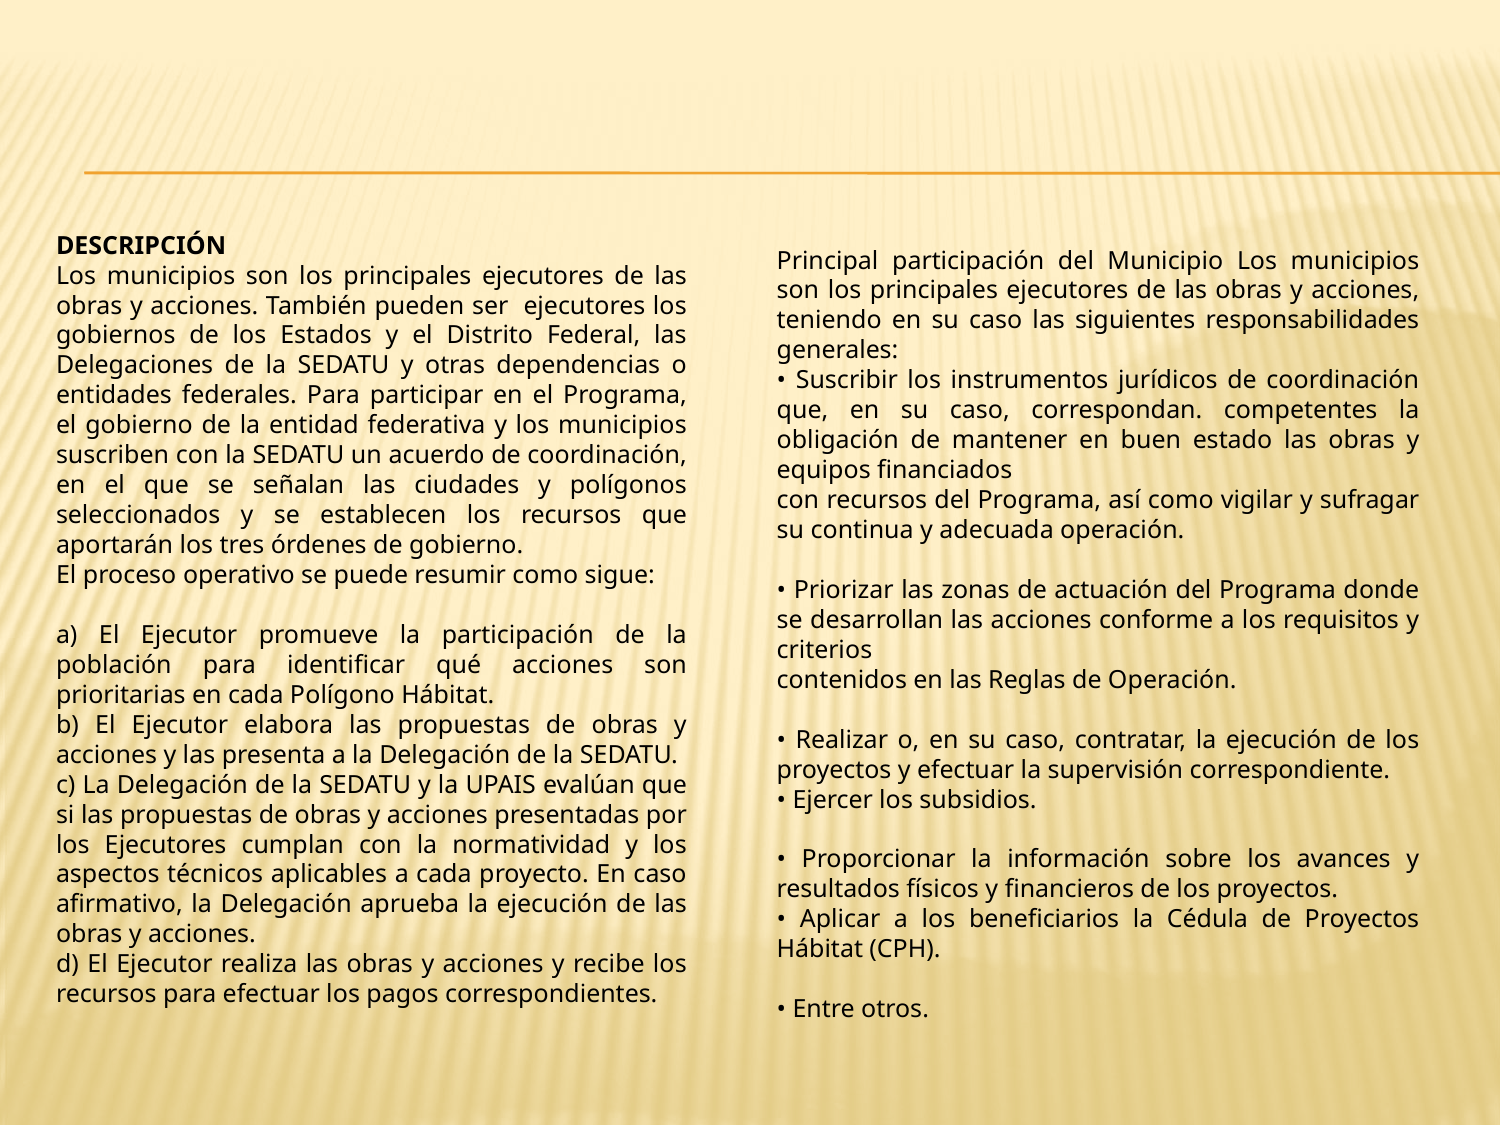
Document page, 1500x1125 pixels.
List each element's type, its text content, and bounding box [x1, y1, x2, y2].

text_box DESCRIPCIÓN Los municipios son los principales ejecutores de las obras y acciones. También pueden ser ejecutores los gobiernos de los Estados y el Distrito Federal, las Delegaciones de la SEDATU y otras dependencias o entidades federales. Para participar en el Programa, el gobierno de la entidad federativa y los municipios suscriben con la SEDATU un acuerdo de coordinación, en el que se señalan las ciudades y polígonos seleccionados y se establecen los recursos que aportarán los tres órdenes de gobierno. El proceso operativo se puede resumir como sigue: a) El Ejecutor promueve la participación de la población para identificar qué acciones son prioritarias en cada Polígono Hábitat. b) El Ejecutor elabora las propuestas de obras y acciones y las presenta a la Delegación de la SEDATU. c) La Delegación de la SEDATU y la UPAIS evalúan que si las propuestas de obras y acciones presentadas por los Ejecutores cumplan con la normatividad y los aspectos técnicos aplicables a cada proyecto. En caso afirmativo, la Delegación aprueba la ejecución de las obras y acciones. d) El Ejecutor realiza las obras y acciones y recibe los recursos para efectuar los pagos correspondientes. [41, 221, 703, 1016]
text_box Principal participación del Municipio Los municipios son los principales ejecutores de las obras y acciones, teniendo en su caso las siguientes responsabilidades generales: • Suscribir los instrumentos jurídicos de coordinación que, en su caso, correspondan. competentes la obligación de mantener en buen estado las obras y equipos financiados con recursos del Programa, así como vigilar y sufragar su continua y adecuada operación. • Priorizar las zonas de actuación del Programa donde se desarrollan las acciones conforme a los requisitos y criterios contenidos en las Reglas de Operación. • Realizar o, en su caso, contratar, la ejecución de los proyectos y efectuar la supervisión correspondiente. • Ejercer los subsidios. • Proporcionar la información sobre los avances y resultados físicos y financieros de los proyectos. • Aplicar a los beneficiarios la Cédula de Proyectos Hábitat (CPH). • Entre otros. [761, 236, 1436, 1030]
